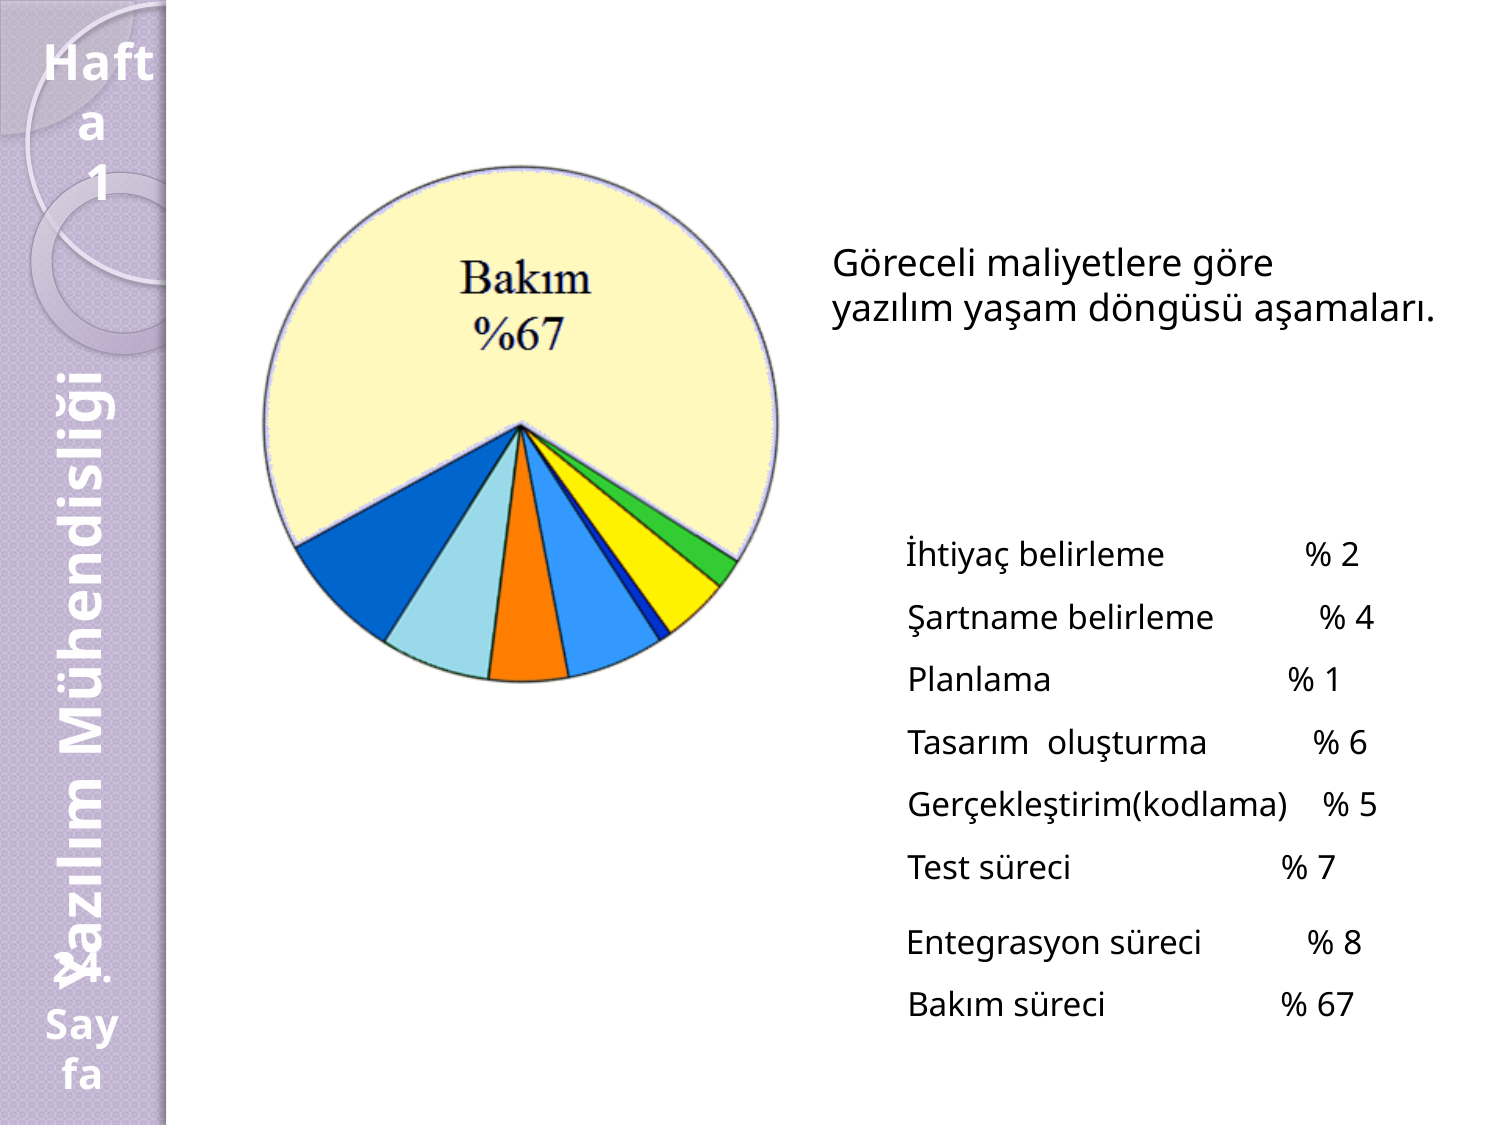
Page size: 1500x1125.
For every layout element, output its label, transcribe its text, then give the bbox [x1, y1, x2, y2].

picture [241, 148, 822, 695]
list İhtiyaç belirleme % 2 Şartname belirleme % 4 Planlama % 1 Tasarım oluşturma % 6 Gerçekleştirim(kodlama) % 5 Test süreci % 7 Entegrasyon süreci % 8 Bakım süreci % 67 [832, 503, 1471, 1094]
text_box 24. Sayfa [27, 1007, 139, 1106]
text_box Göreceli maliyetlere göre yazılım yaşam döngüsü aşamaları. [829, 231, 1452, 337]
text_box Hafta 1 [23, 23, 176, 219]
text_box Yazılım Mühendisliği [35, 316, 121, 1007]
